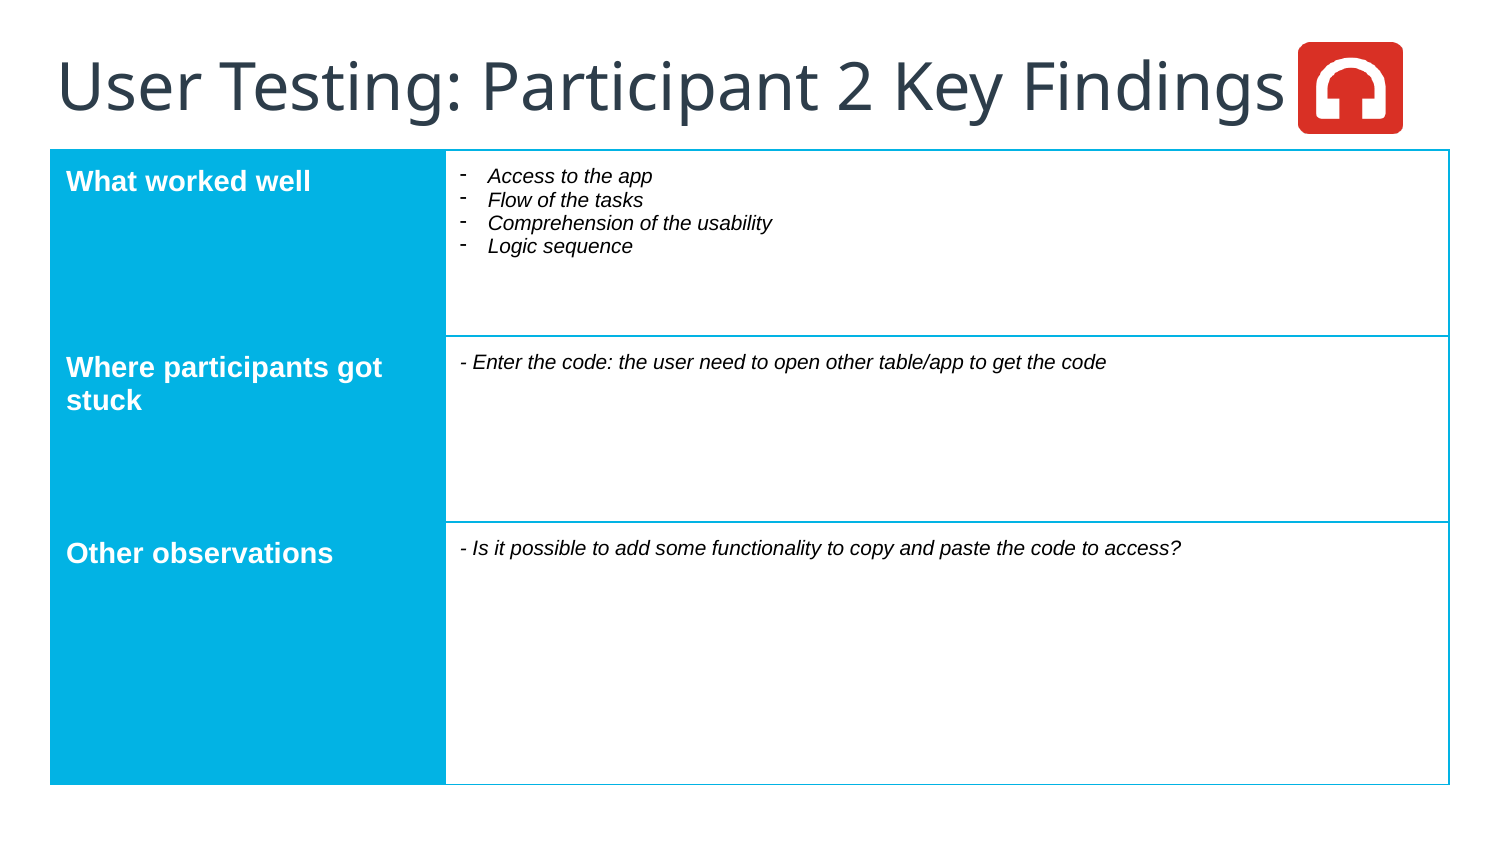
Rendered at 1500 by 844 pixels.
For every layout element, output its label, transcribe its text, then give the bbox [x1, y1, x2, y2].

table_cell - Enter the code: the user need to open other table/app to get the code [446, 337, 1448, 521]
table_cell Other observations [52, 523, 444, 784]
table_header What worked well [52, 151, 444, 335]
title User Testing: Participant 2 Key Findings [51, 38, 1449, 133]
table_header Access to the app Flow of the tasks Comprehension of the usability Logic sequence [446, 151, 1448, 335]
picture [1297, 42, 1403, 134]
table_cell - Is it possible to add some functionality to copy and paste the code to access? [446, 523, 1448, 784]
table_cell Where participants got stuck [52, 337, 444, 521]
